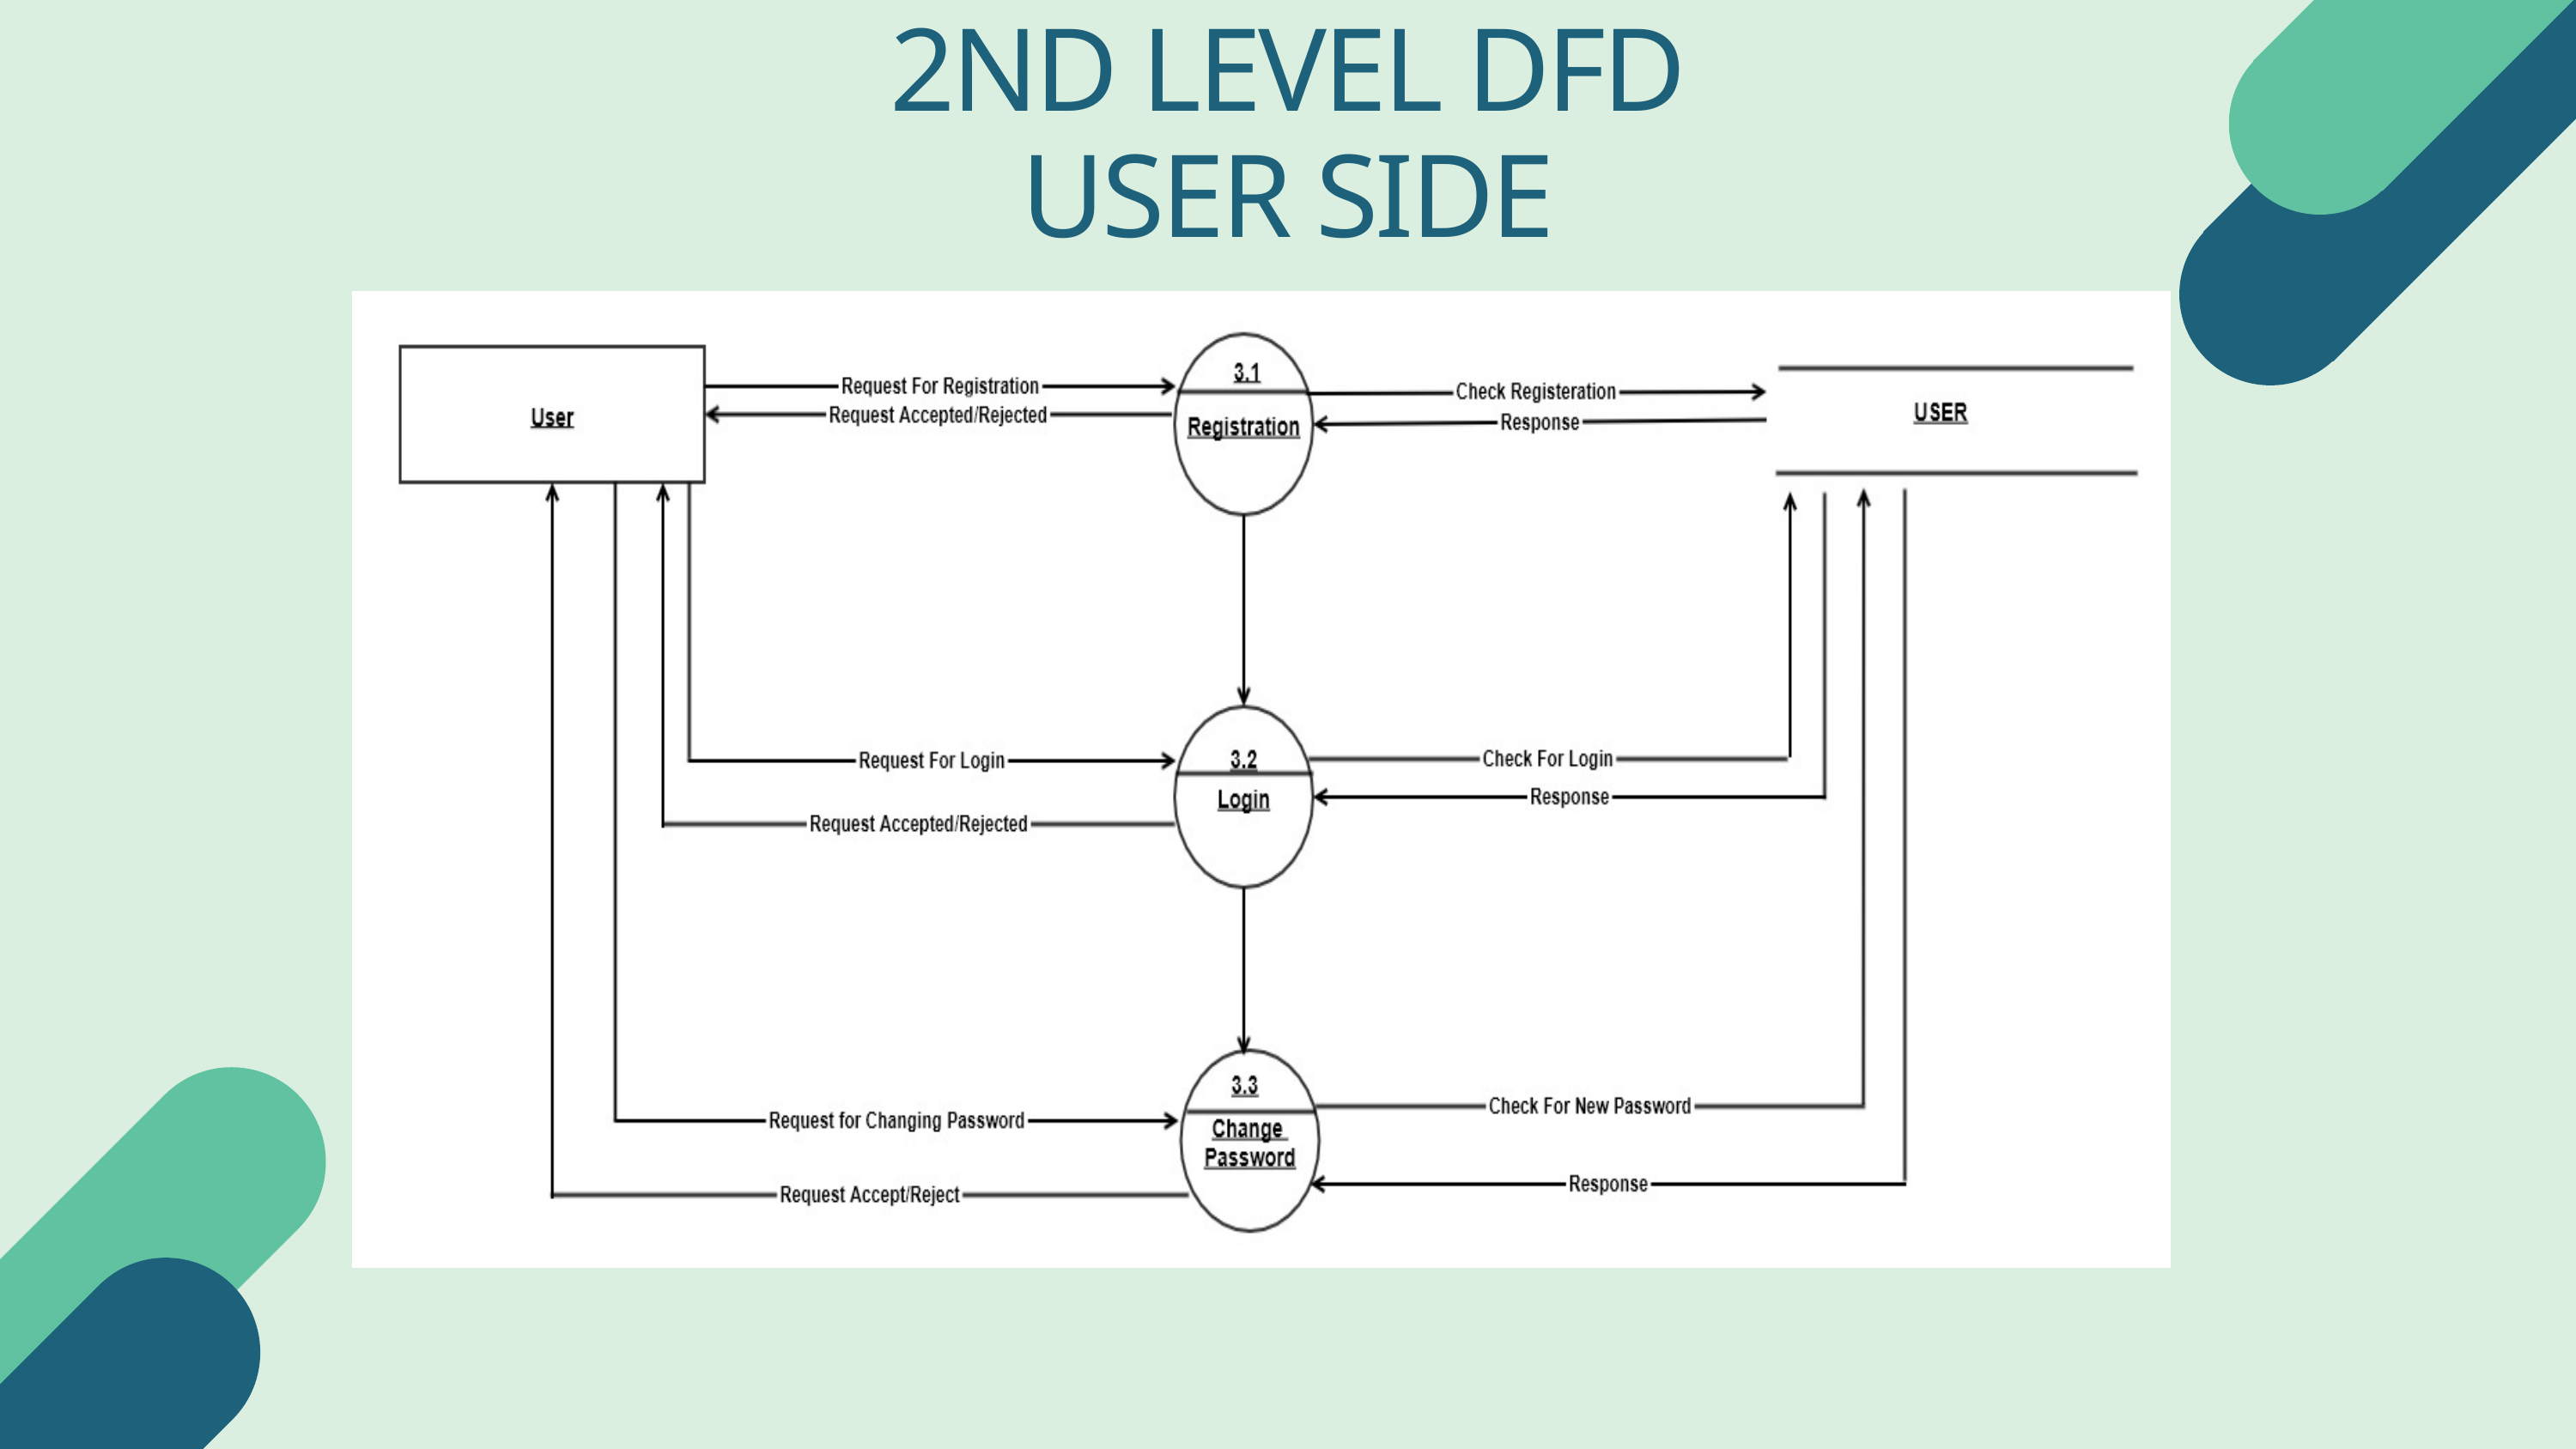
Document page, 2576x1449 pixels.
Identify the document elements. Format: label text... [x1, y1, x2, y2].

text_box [0, 1016, 377, 1449]
text_box 2ND LEVEL DFD USER SIDE [843, 8, 1733, 260]
picture [351, 291, 2171, 1268]
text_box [2126, 0, 2576, 439]
